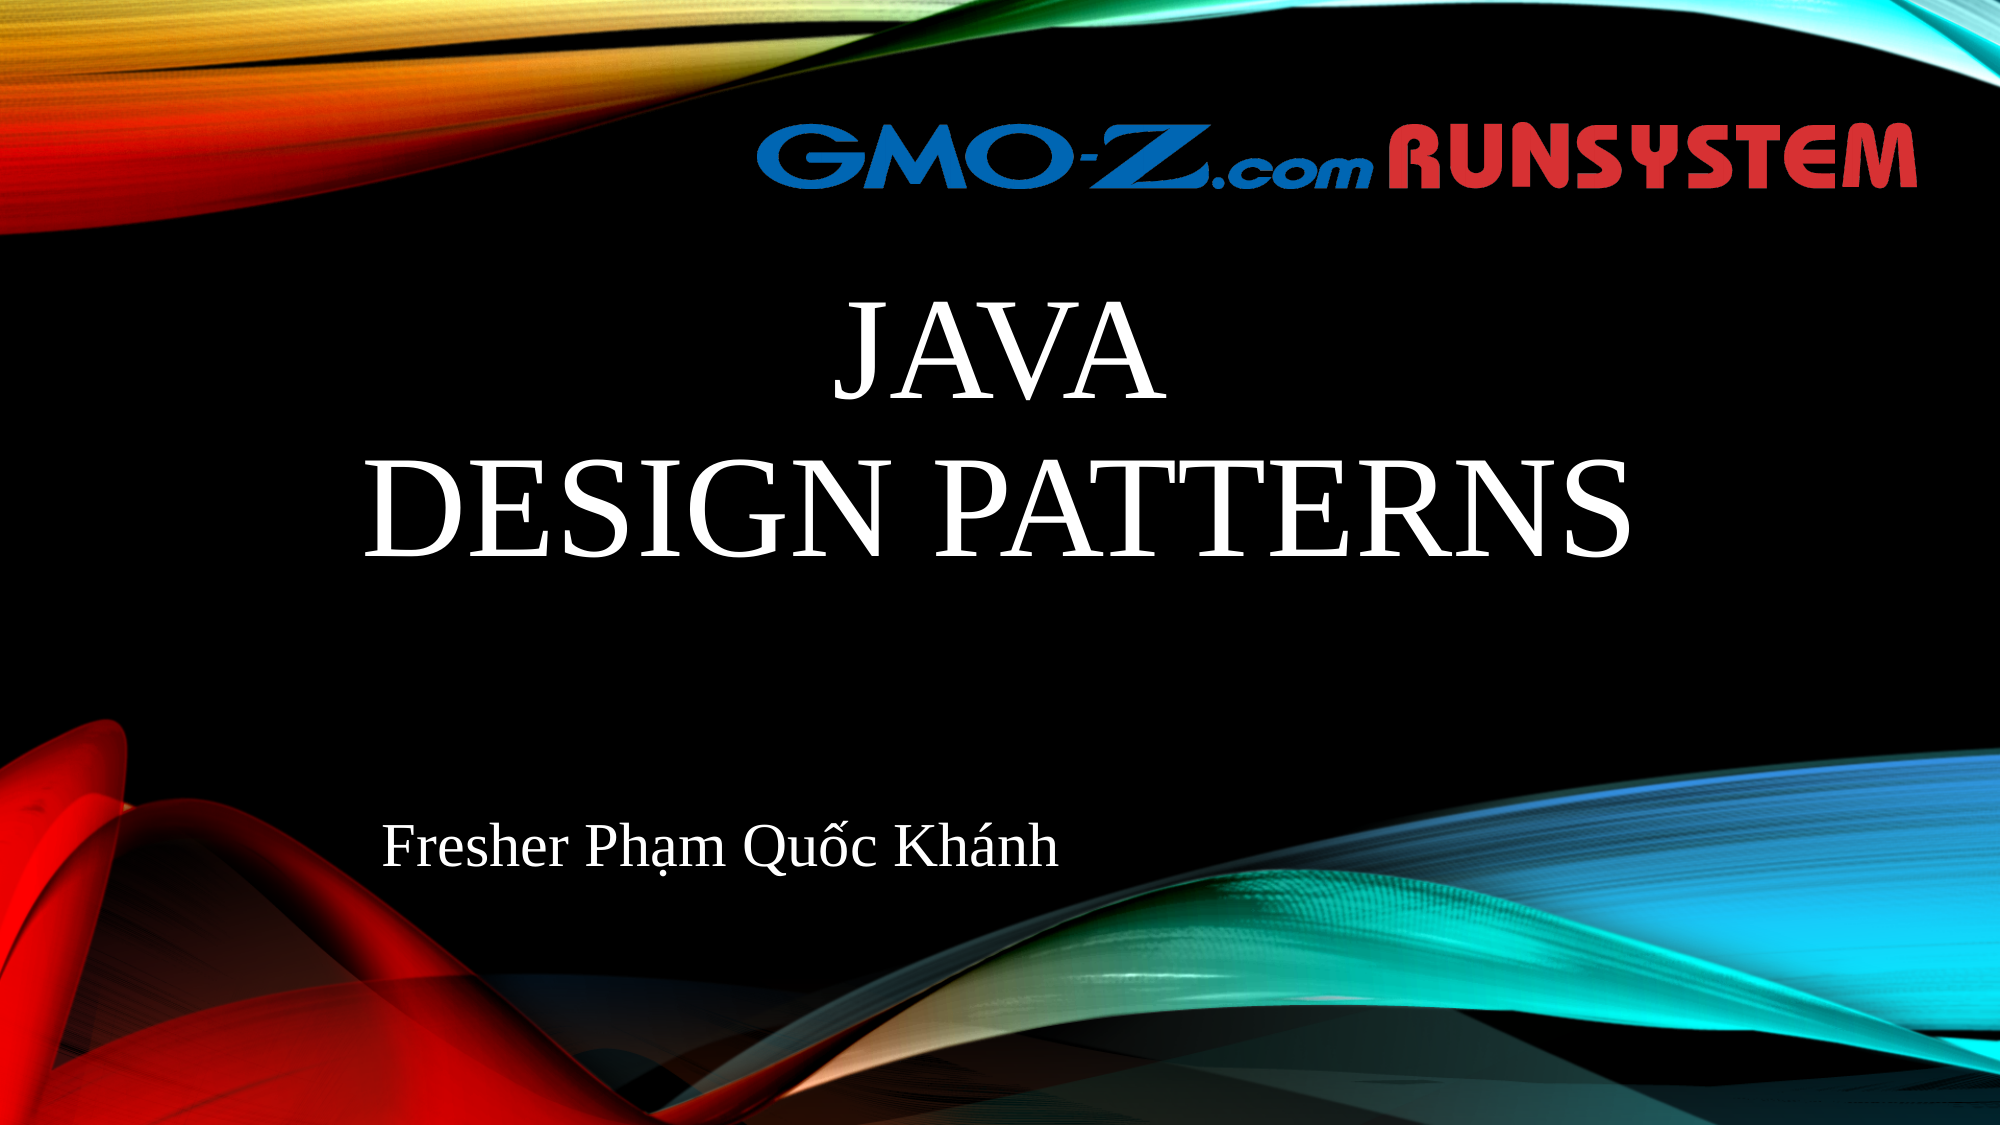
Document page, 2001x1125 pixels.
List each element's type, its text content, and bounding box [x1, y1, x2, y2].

title Java design patterns [225, 295, 1775, 596]
picture [0, 0, 2000, 237]
picture [0, 717, 2000, 1125]
subtitle Fresher Phạm Quốc Khánh [366, 804, 1917, 918]
